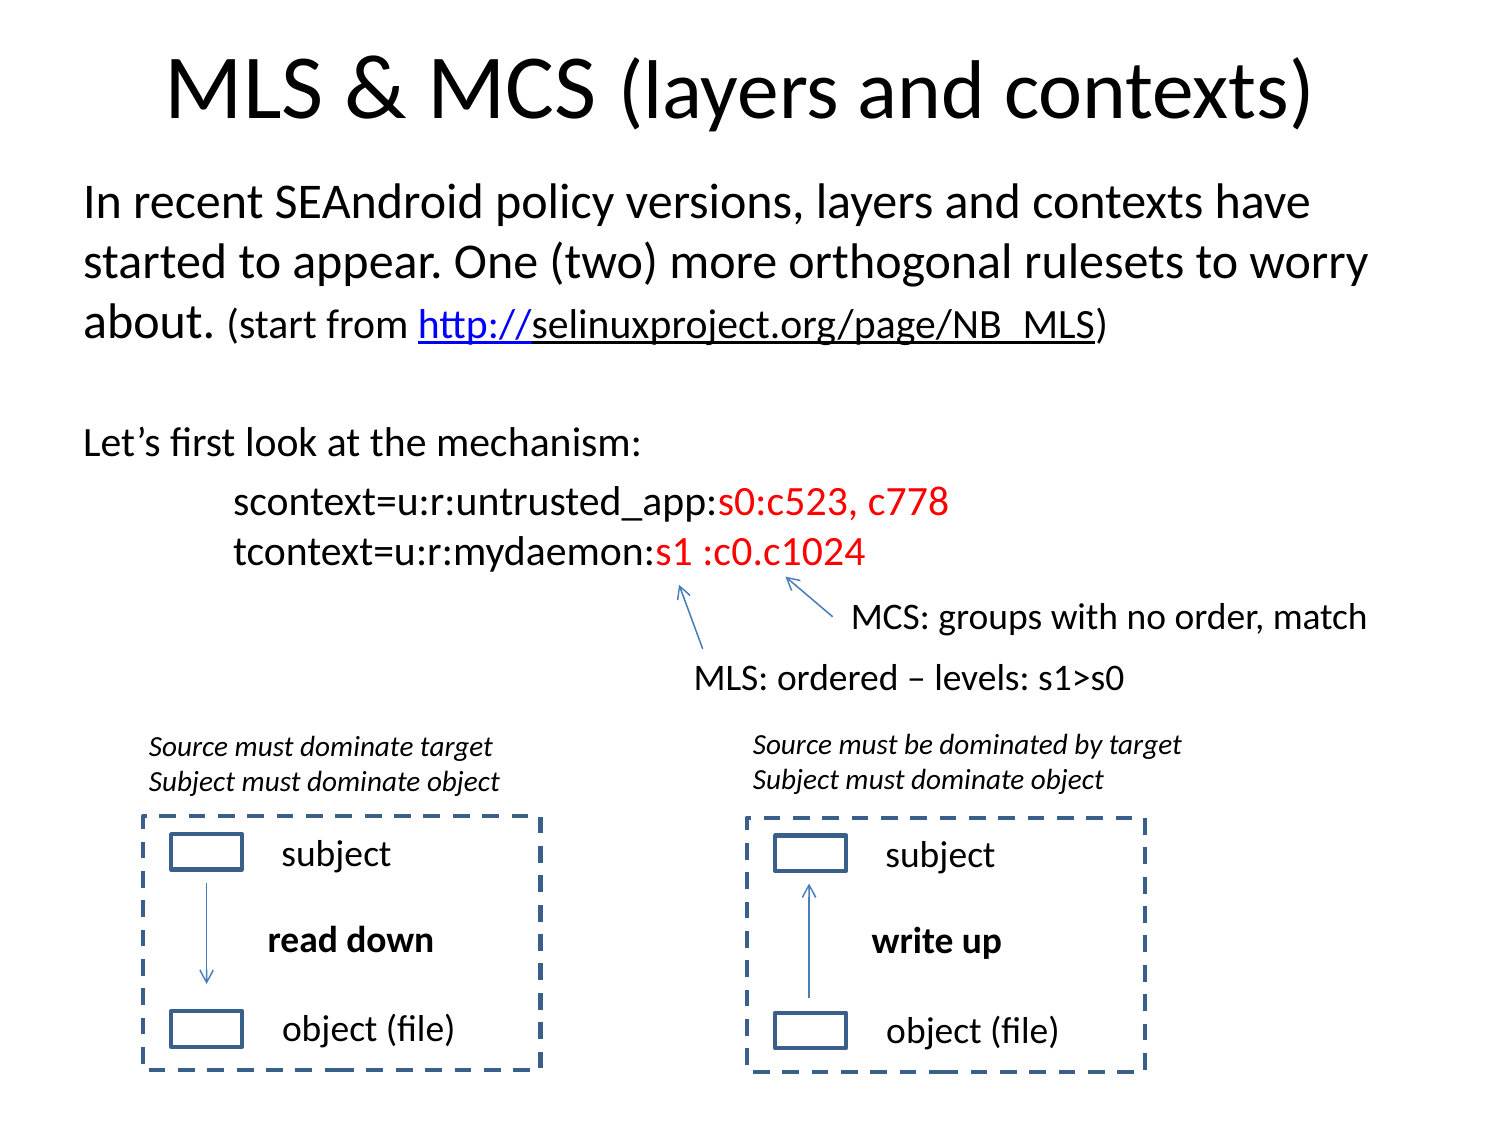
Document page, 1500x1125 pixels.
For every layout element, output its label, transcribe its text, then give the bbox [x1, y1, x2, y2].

text_box In recent SEAndroid policy versions, layers and contexts have started to appear. One (two) more orthogonal rulesets to worry about. (start from http://selinuxproject.org/page/NB_MLS) Let’s first look at the mechanism: scontext=u:r:untrusted_app:s0:c523, c778 tcontext=u:r:mydaemon:s1 :c0.c1024 [68, 160, 1457, 617]
text_box Source must be dominated by target Subject must dominate object [738, 717, 1198, 803]
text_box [785, 576, 833, 618]
text_box [141, 814, 543, 1072]
text_box MLS: ordered – levels: s1>s0 [678, 645, 1140, 705]
text_box Source must dominate target Subject must dominate object [134, 720, 516, 805]
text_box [678, 584, 703, 649]
text_box MLS & MCS (layers and contexts) [64, 19, 1415, 207]
text_box MCS: groups with no order, match [836, 584, 1384, 645]
text_box [745, 816, 1147, 1074]
